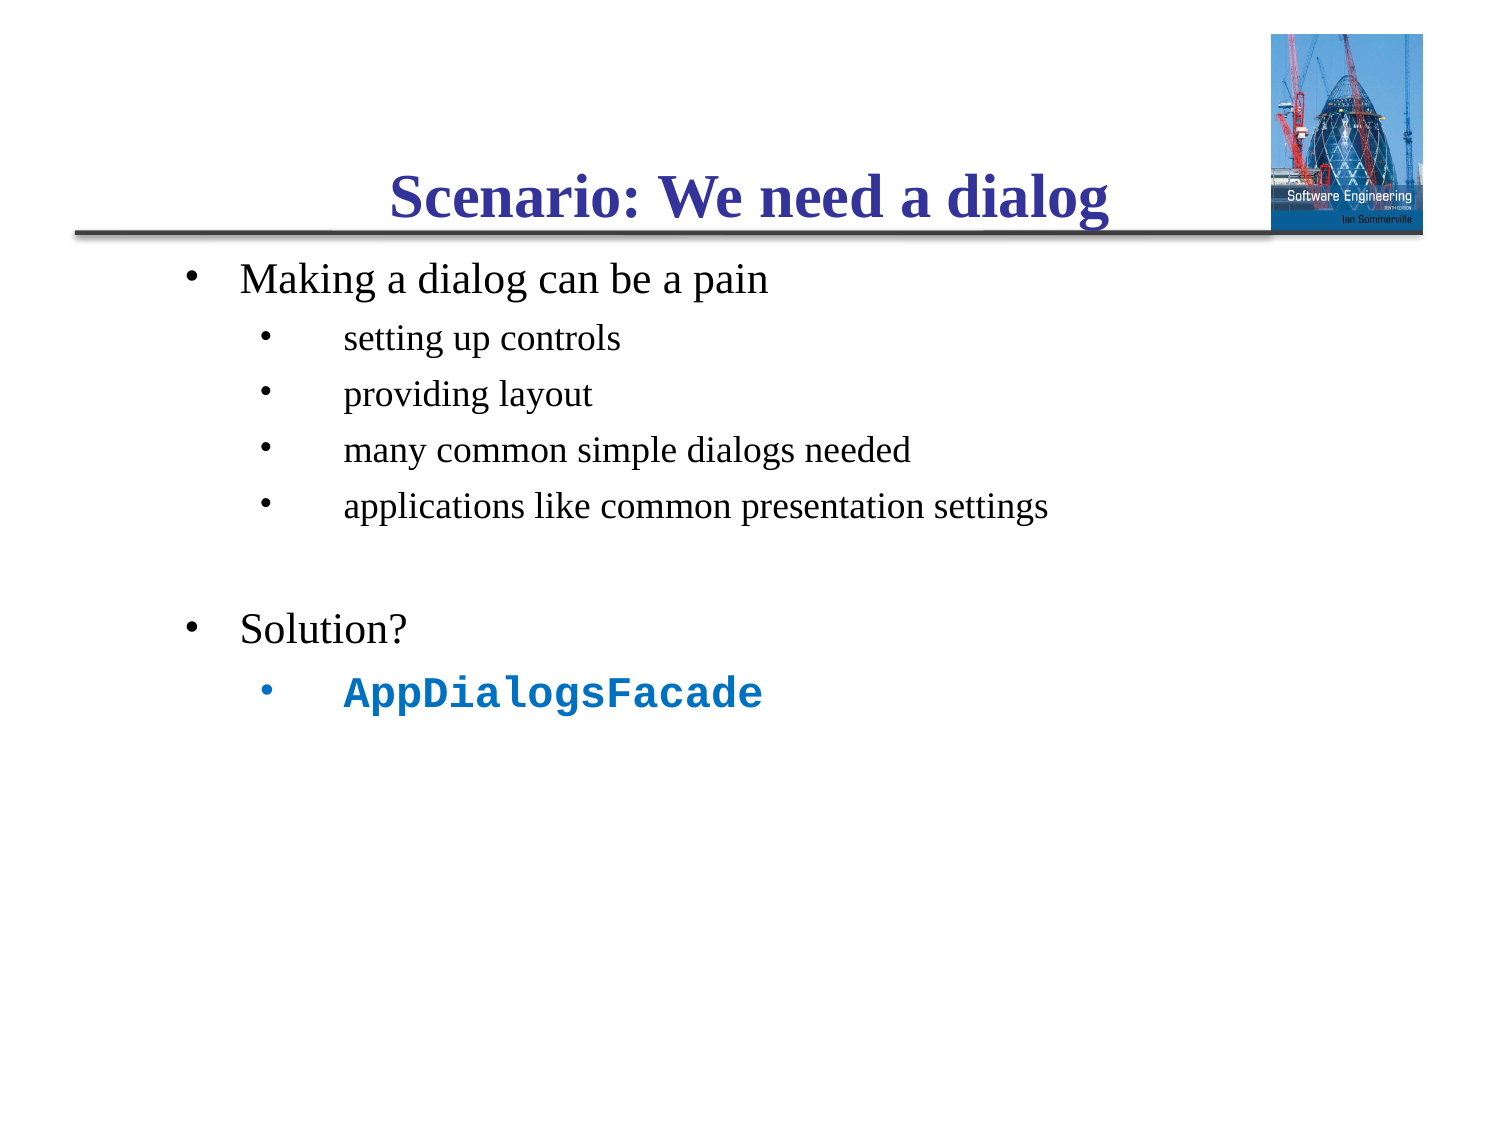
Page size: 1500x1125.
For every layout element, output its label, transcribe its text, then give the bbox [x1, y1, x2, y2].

text_box Making a dialog can be a pain setting up controls providing layout many common simple dialogs needed applications like common presentation settings Solution? AppDialogsFacade [173, 243, 1463, 949]
text_box Scenario: We need a dialog [50, 148, 1450, 236]
picture [1271, 34, 1423, 148]
